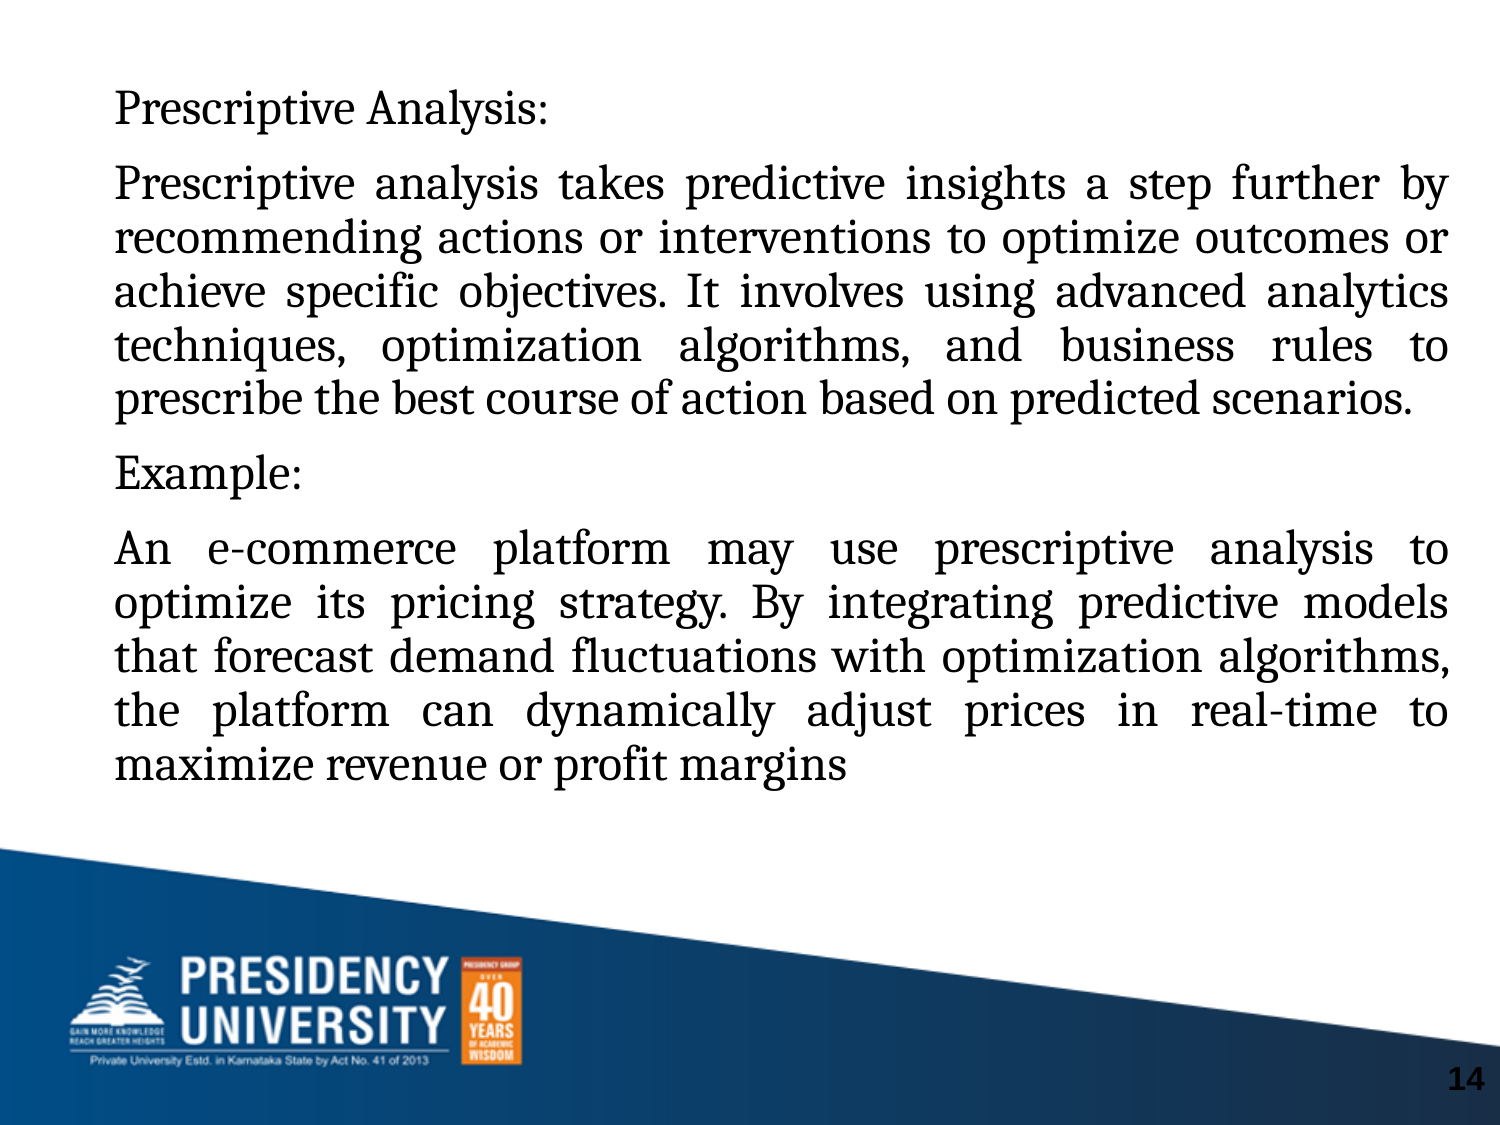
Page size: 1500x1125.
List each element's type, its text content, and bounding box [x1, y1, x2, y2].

picture [0, 845, 1500, 1125]
subtitle Prescriptive Analysis: Prescriptive analysis takes predictive insights a step further by recommending actions or interventions to optimize outcomes or achieve specific objectives. It involves using advanced analytics techniques, optimization algorithms, and business rules to prescribe the best course of action based on predicted scenarios. Example: An e-commerce platform may use prescriptive analysis to optimize its pricing strategy. By integrating predictive models that forecast demand fluctuations with optimization algorithms, the platform can dynamically adjust prices in real-time to maximize revenue or profit margins [99, 73, 1465, 863]
slide_number 14 [1162, 1046, 1500, 1107]
